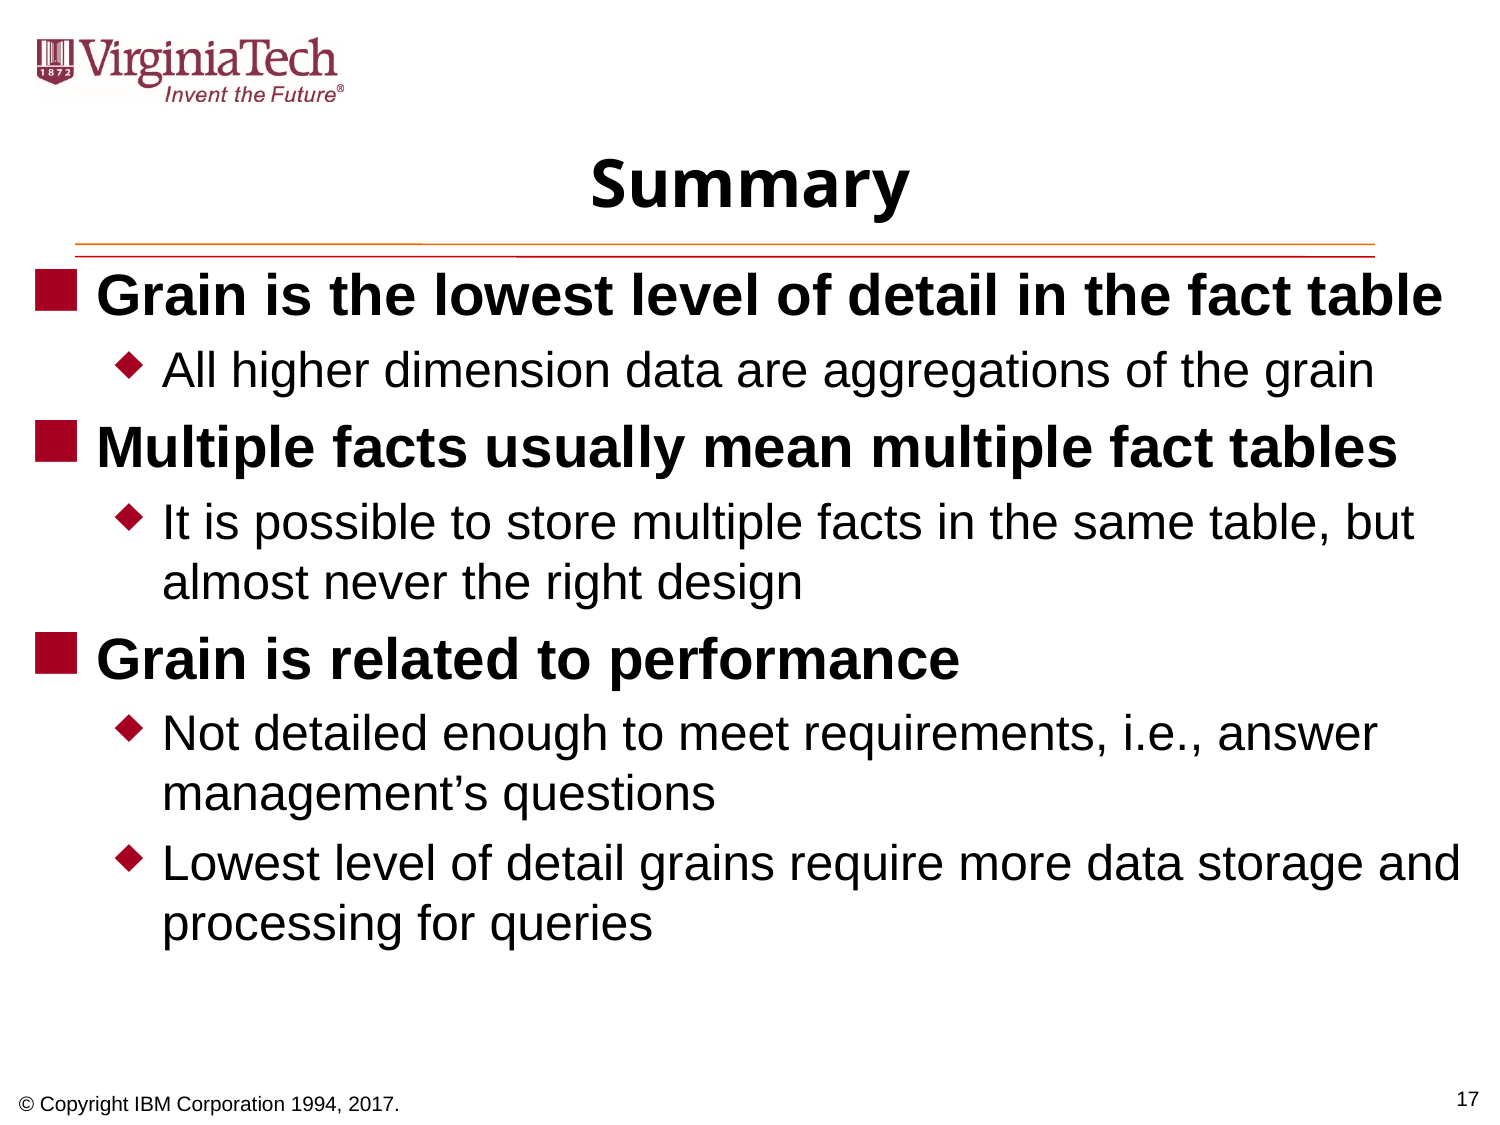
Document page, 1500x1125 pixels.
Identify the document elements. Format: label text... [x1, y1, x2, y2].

picture [37, 37, 344, 102]
list Grain is the lowest level of detail in the fact table All higher dimension data are aggregations of the grain Multiple facts usually mean multiple fact tables It is possible to store multiple facts in the same table, but almost never the right design Grain is related to performance Not detailed enough to meet requirements, i.e., answer management’s questions Lowest level of detail grains require more data storage and processing for queries [24, 249, 1488, 1013]
text_box © Copyright IBM Corporation 1994, 2017. [3, 1082, 479, 1121]
title Summary [244, 87, 1257, 249]
text_box 17 [1441, 1077, 1500, 1116]
